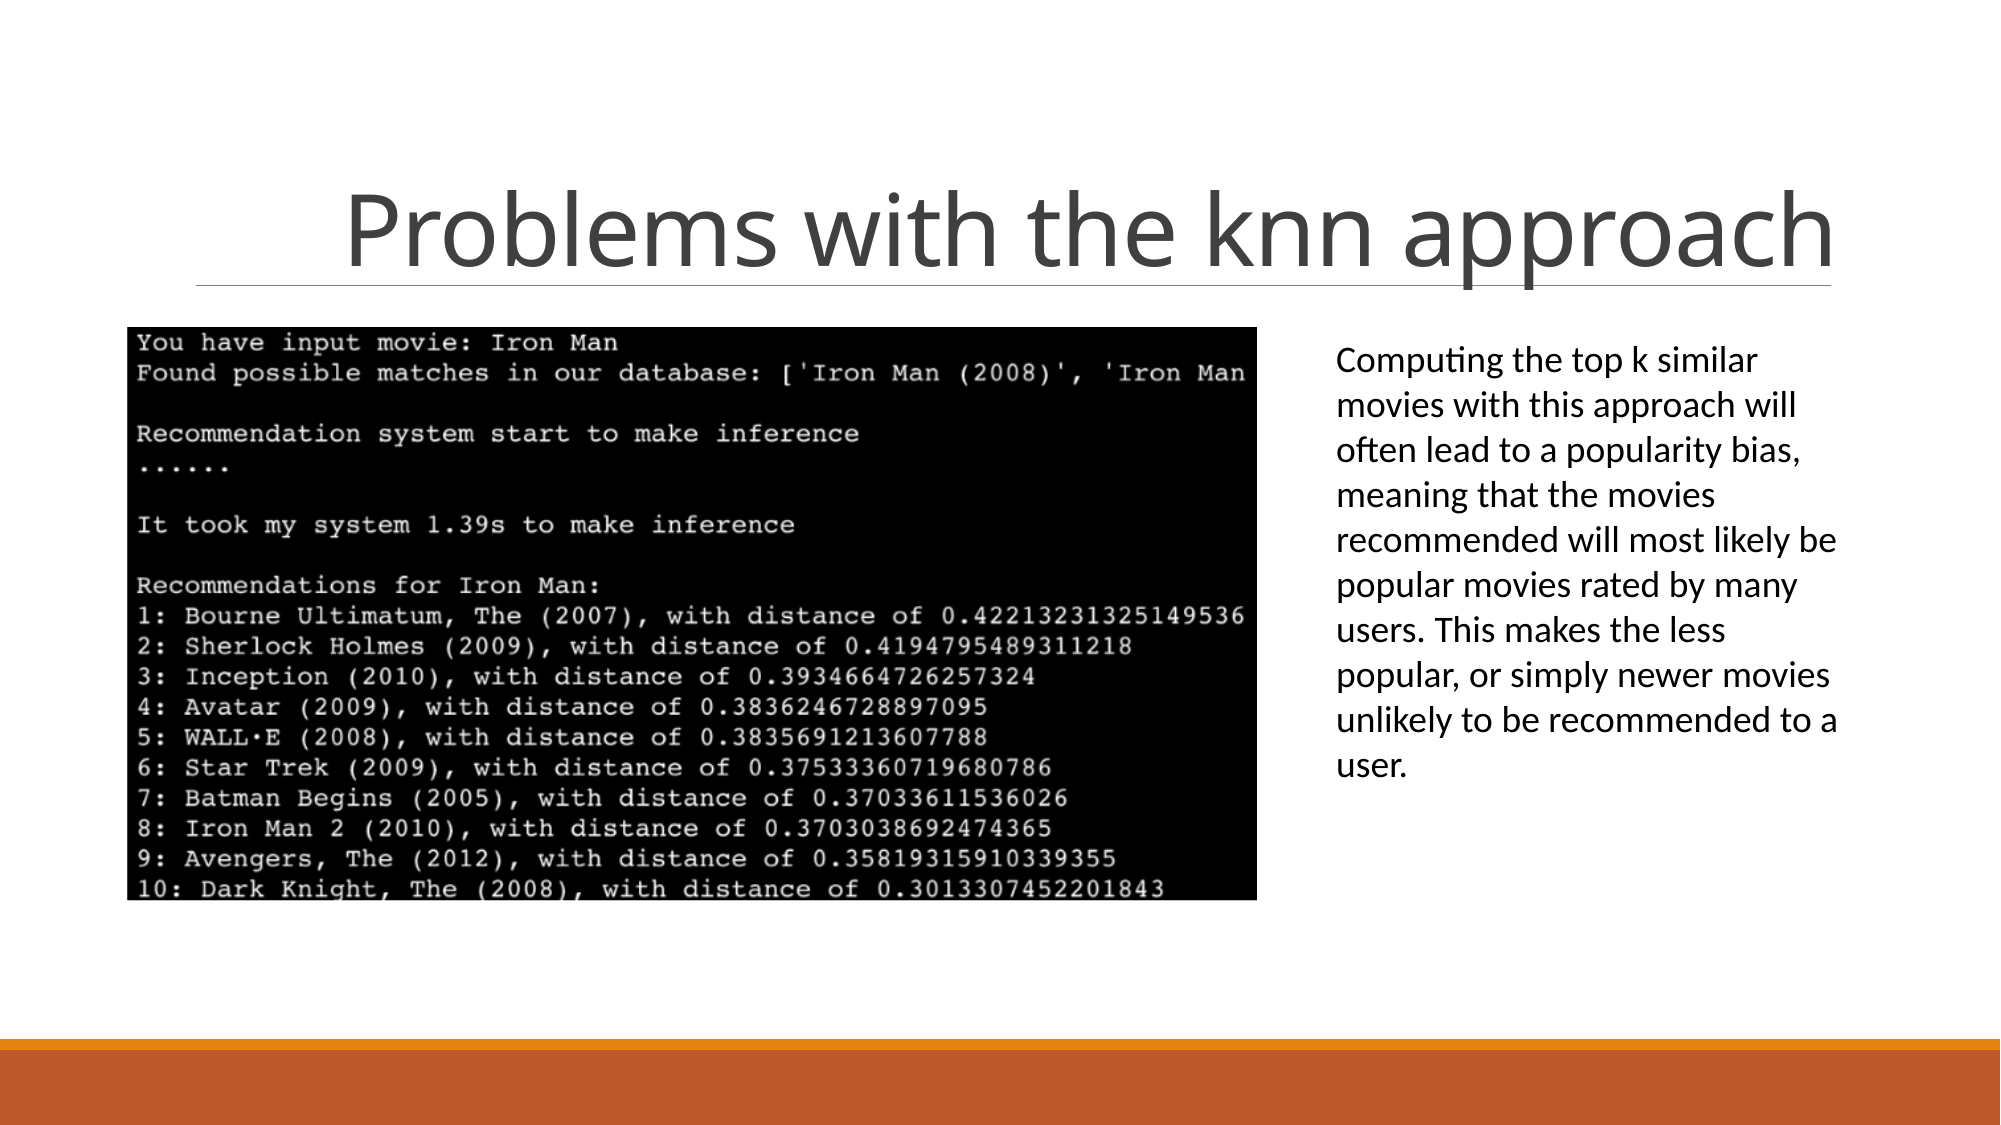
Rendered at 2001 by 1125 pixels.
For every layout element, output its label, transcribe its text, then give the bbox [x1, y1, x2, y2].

title Problems with the knn approach [326, 56, 1977, 294]
text_box Computing the top k similar movies with this approach will often lead to a popularity bias, meaning that the movies recommended will most likely be popular movies rated by many users. This makes the less popular, or simply newer movies unlikely to be recommended to a user. [1321, 327, 1865, 793]
picture [125, 327, 1258, 904]
